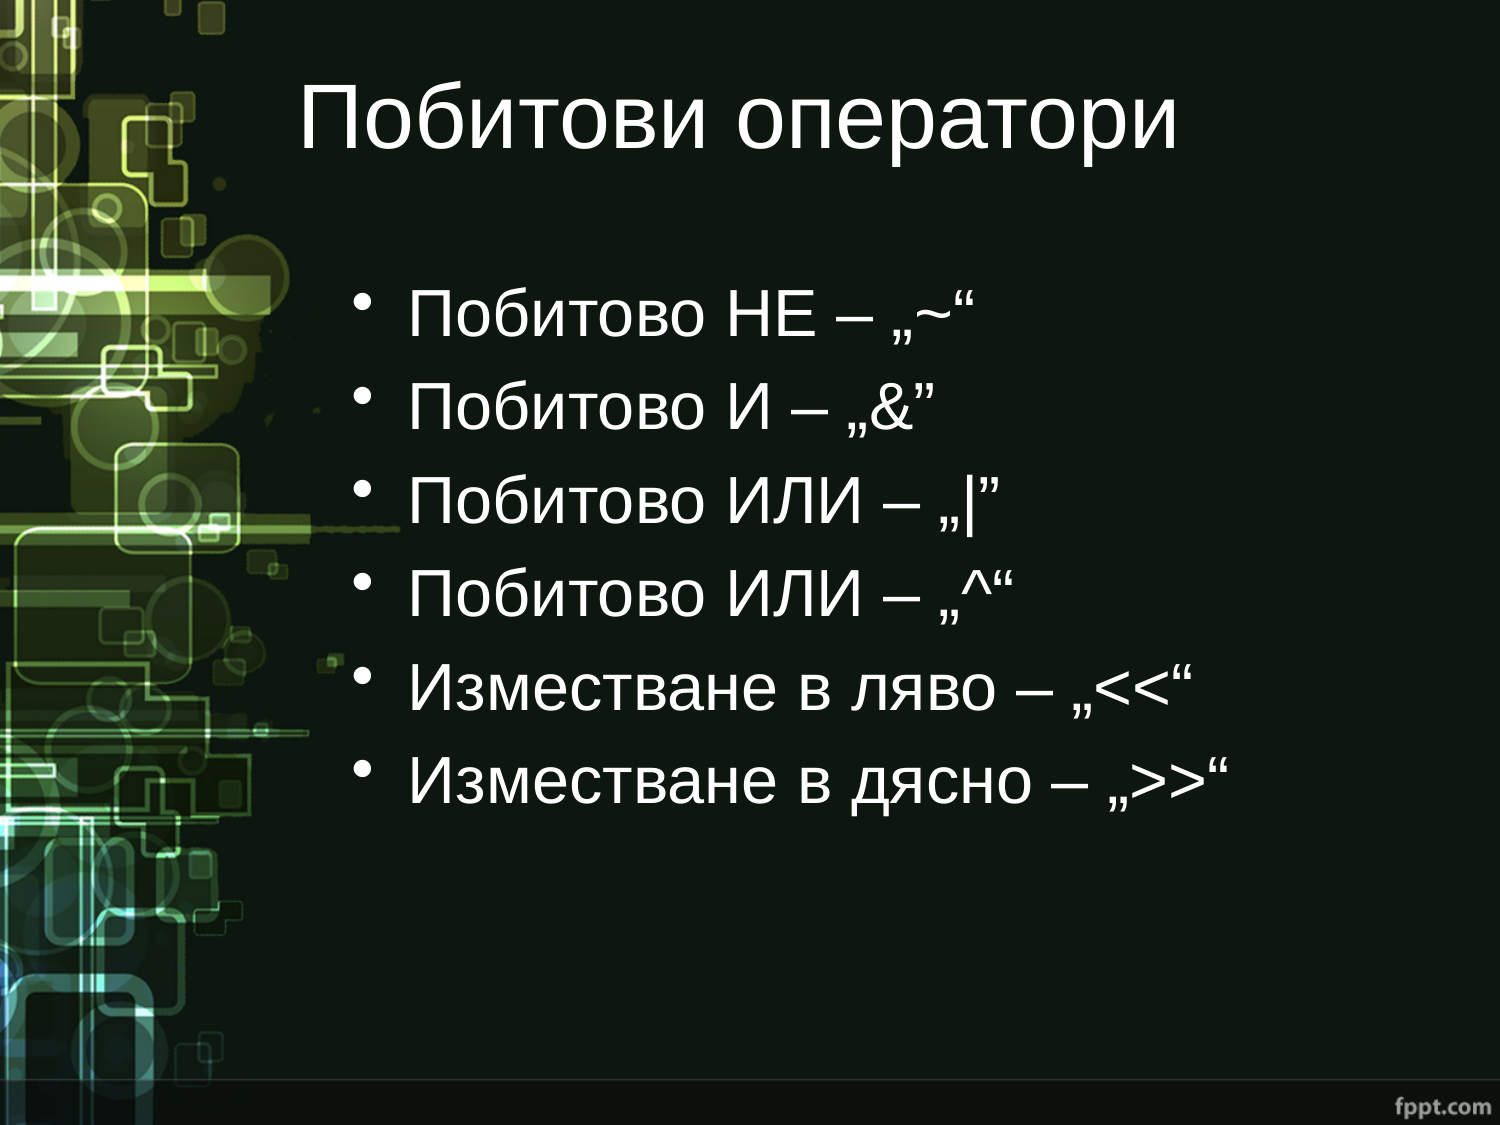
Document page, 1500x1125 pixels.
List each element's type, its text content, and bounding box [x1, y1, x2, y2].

title Побитови оператори [64, 31, 1415, 192]
list Побитово НЕ – „~“ Побитово И – „&” Побитово ИЛИ – „|” Побитово ИЛИ – „^“ Изместване в ляво – „<<“ Изместване в дясно – „>>“ [336, 262, 1500, 1059]
picture [0, 0, 1500, 1125]
